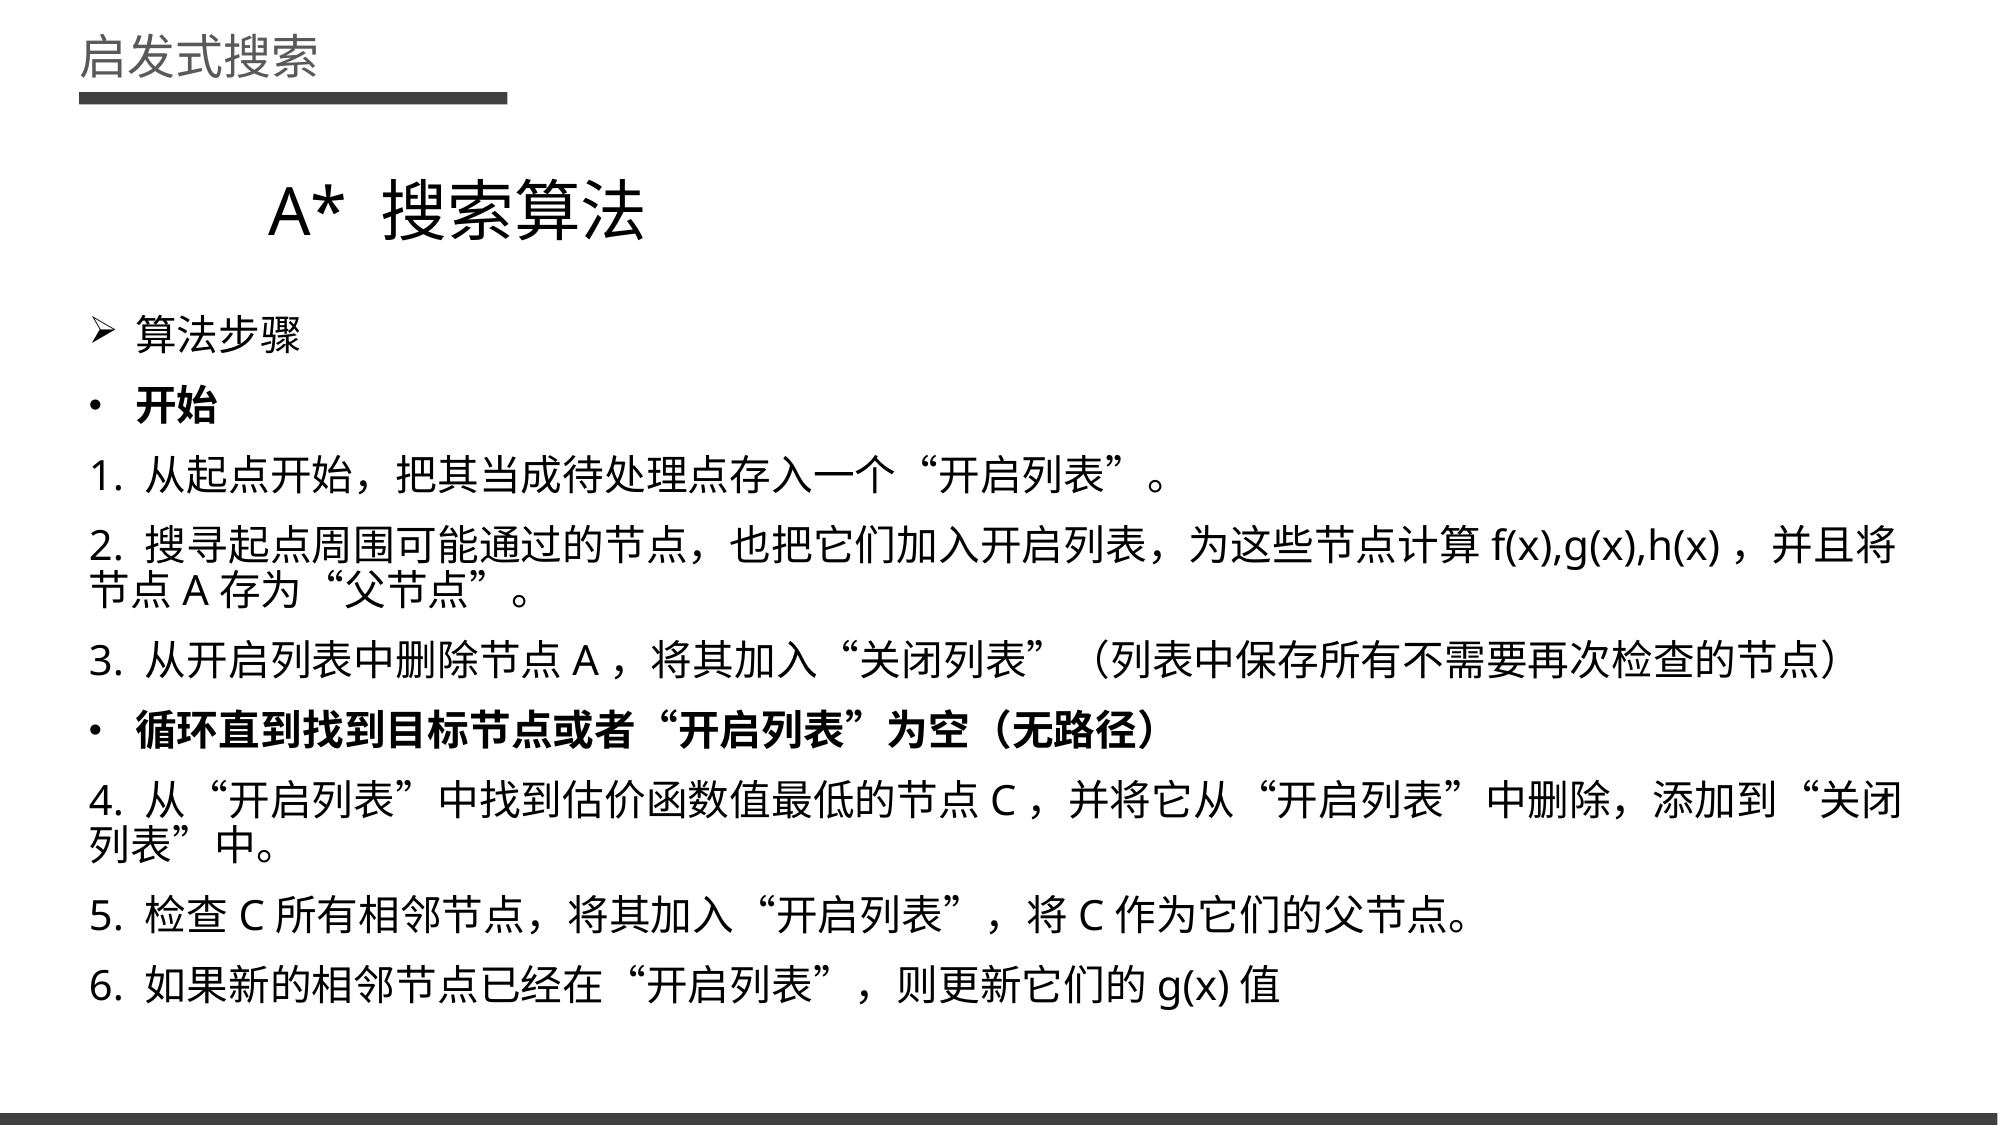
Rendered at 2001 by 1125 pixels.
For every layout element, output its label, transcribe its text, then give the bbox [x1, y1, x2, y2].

text_box 启发式搜索 [64, 15, 522, 95]
text_box [0, 1112, 1998, 1125]
title A* 搜索算法 [253, 158, 1754, 270]
text_box 算法步骤 开始 1. 从起点开始，把其当成待处理点存入一个“开启列表”。 2. 搜寻起点周围可能通过的节点，也把它们加入开启列表，为这些节点计算f(x),g(x),h(x)，并且将节点A存为“父节点”。 3. 从开启列表中删除节点A，将其加入“关闭列表”（列表中保存所有不需要再次检查的节点） 循环直到找到目标节点或者“开启列表”为空（无路径） 4. 从“开启列表”中找到估价函数值最低的节点C，并将它从“开启列表”中删除，添加到“关闭列表”中。 5. 检查C所有相邻节点，将其加入“开启列表”，将C作为它们的父节点。 6. 如果新的相邻节点已经在“开启列表”，则更新它们的g(x)值 [65, 299, 1941, 1025]
text_box [78, 95, 508, 105]
